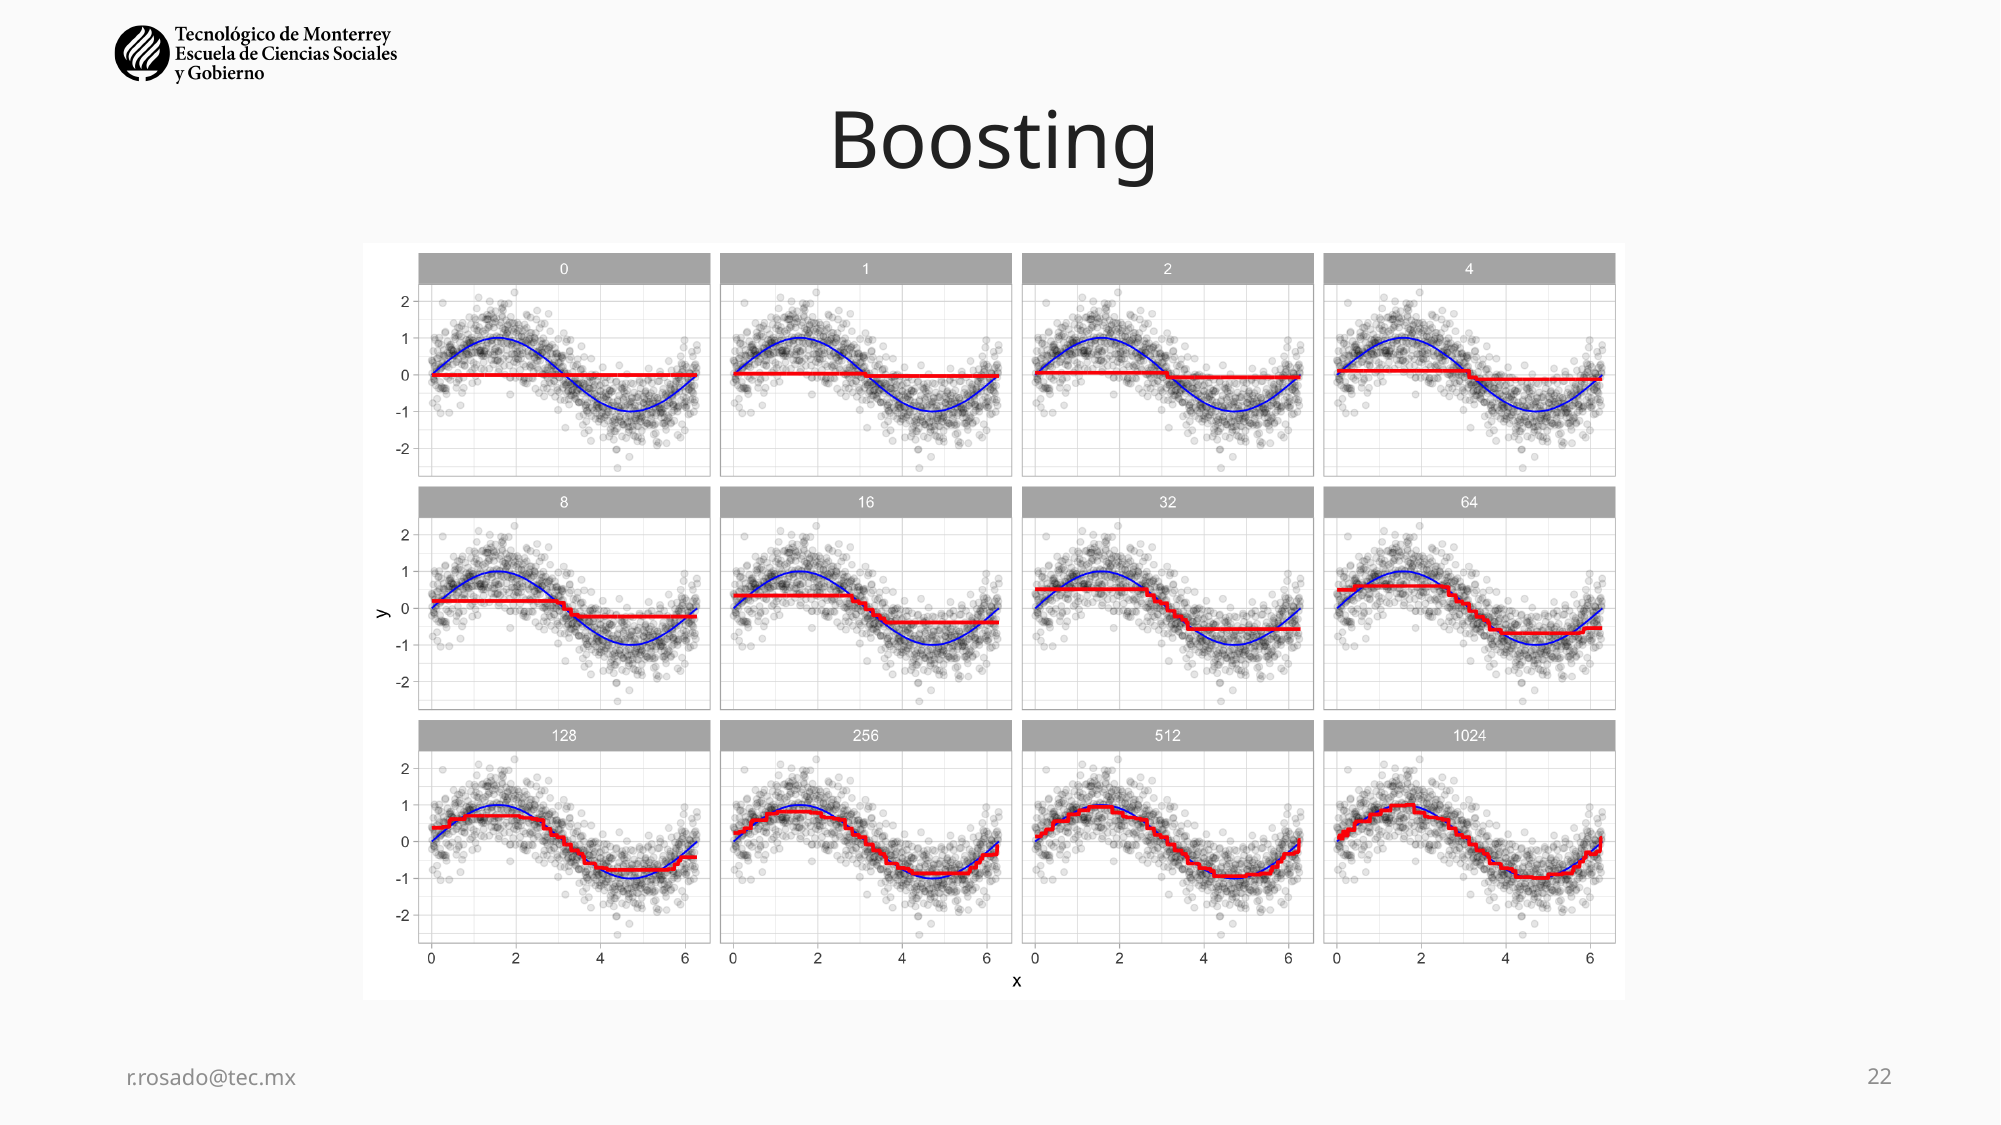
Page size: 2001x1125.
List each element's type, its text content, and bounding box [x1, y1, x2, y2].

picture [111, 24, 399, 76]
title Boosting [96, 76, 1892, 210]
slide_number 22 [1852, 1029, 1912, 1125]
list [363, 243, 1625, 1001]
footer r.rosado@tec.mx [111, 1029, 1260, 1125]
